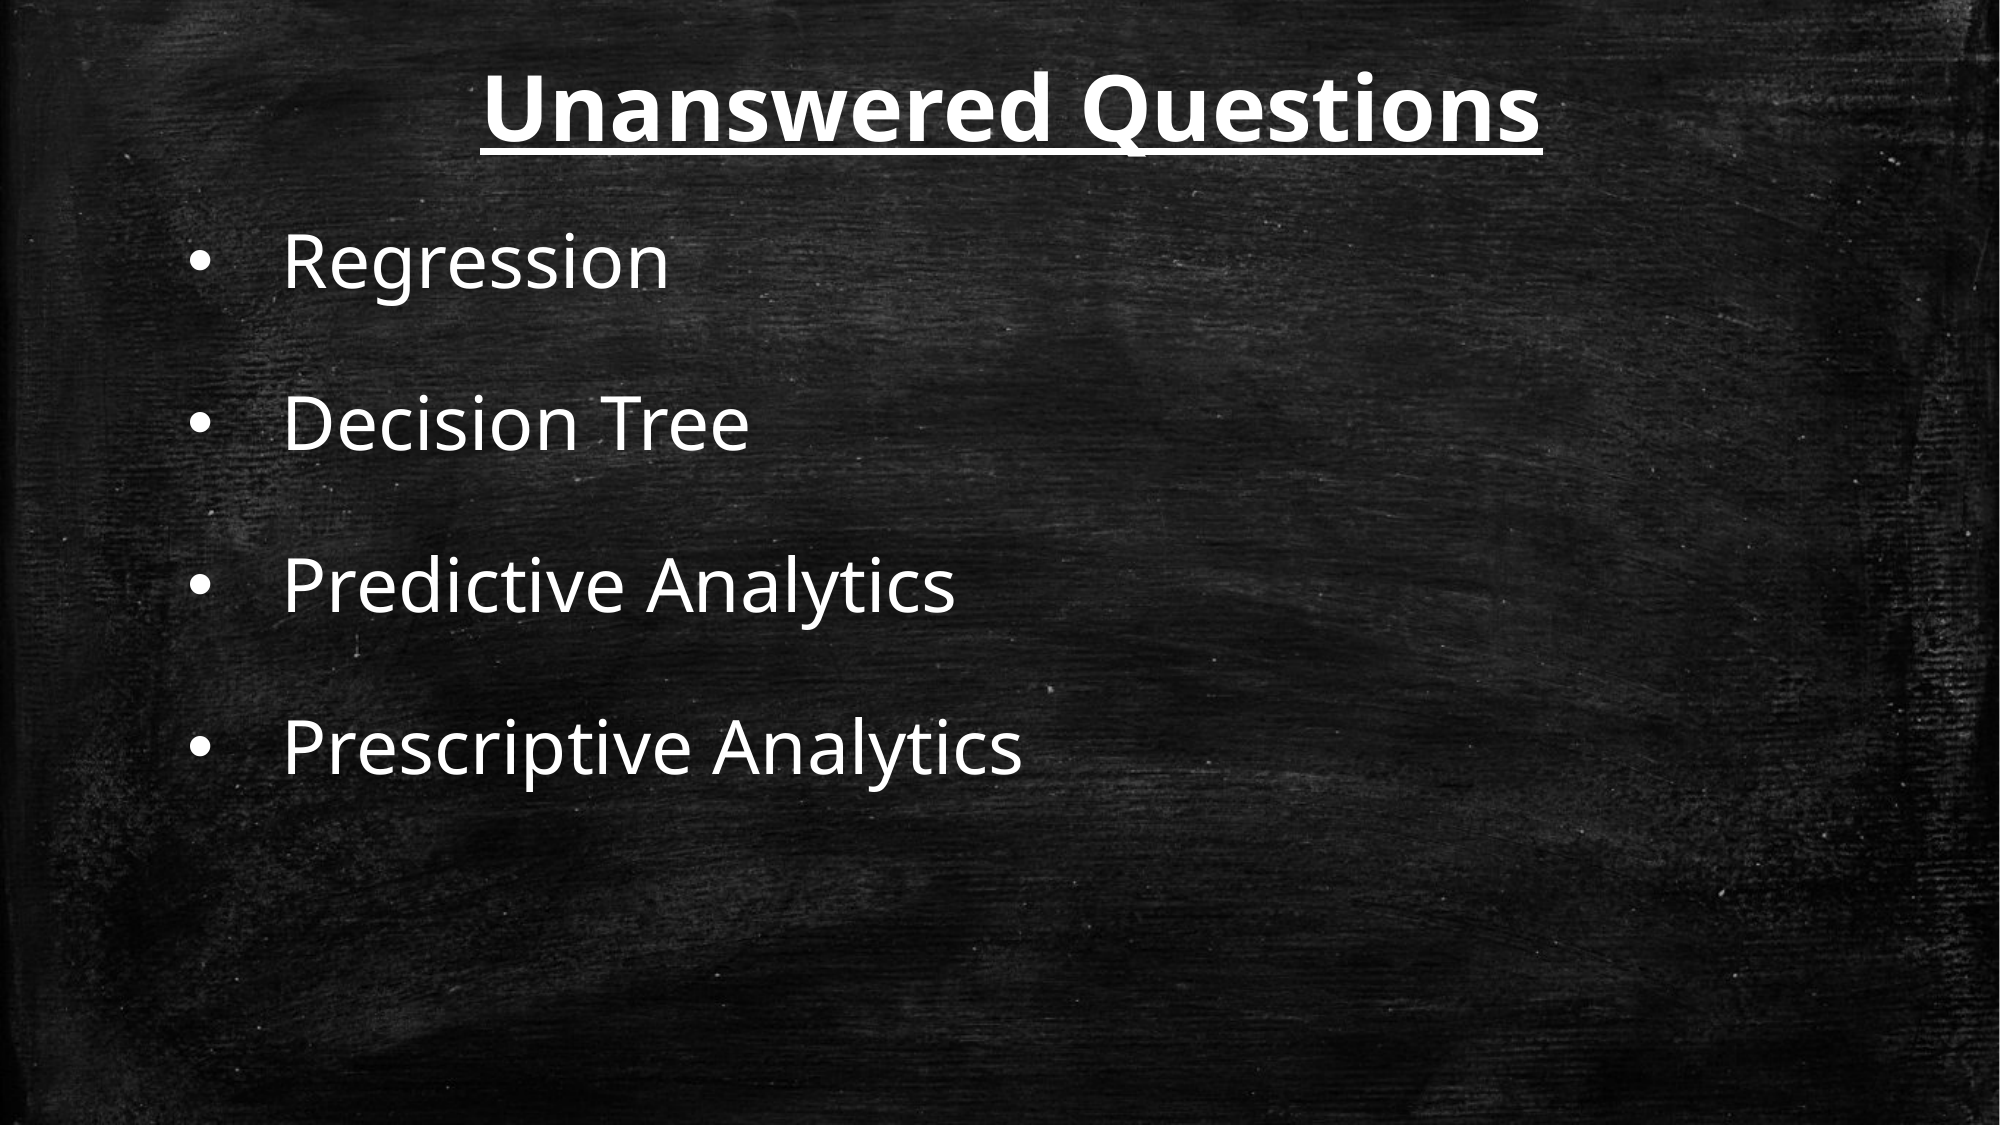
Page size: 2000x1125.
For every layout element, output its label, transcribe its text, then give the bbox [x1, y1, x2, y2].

text_box Unanswered Questions Regression Decision Tree Predictive Analytics Prescriptive Analytics [172, 54, 1851, 798]
